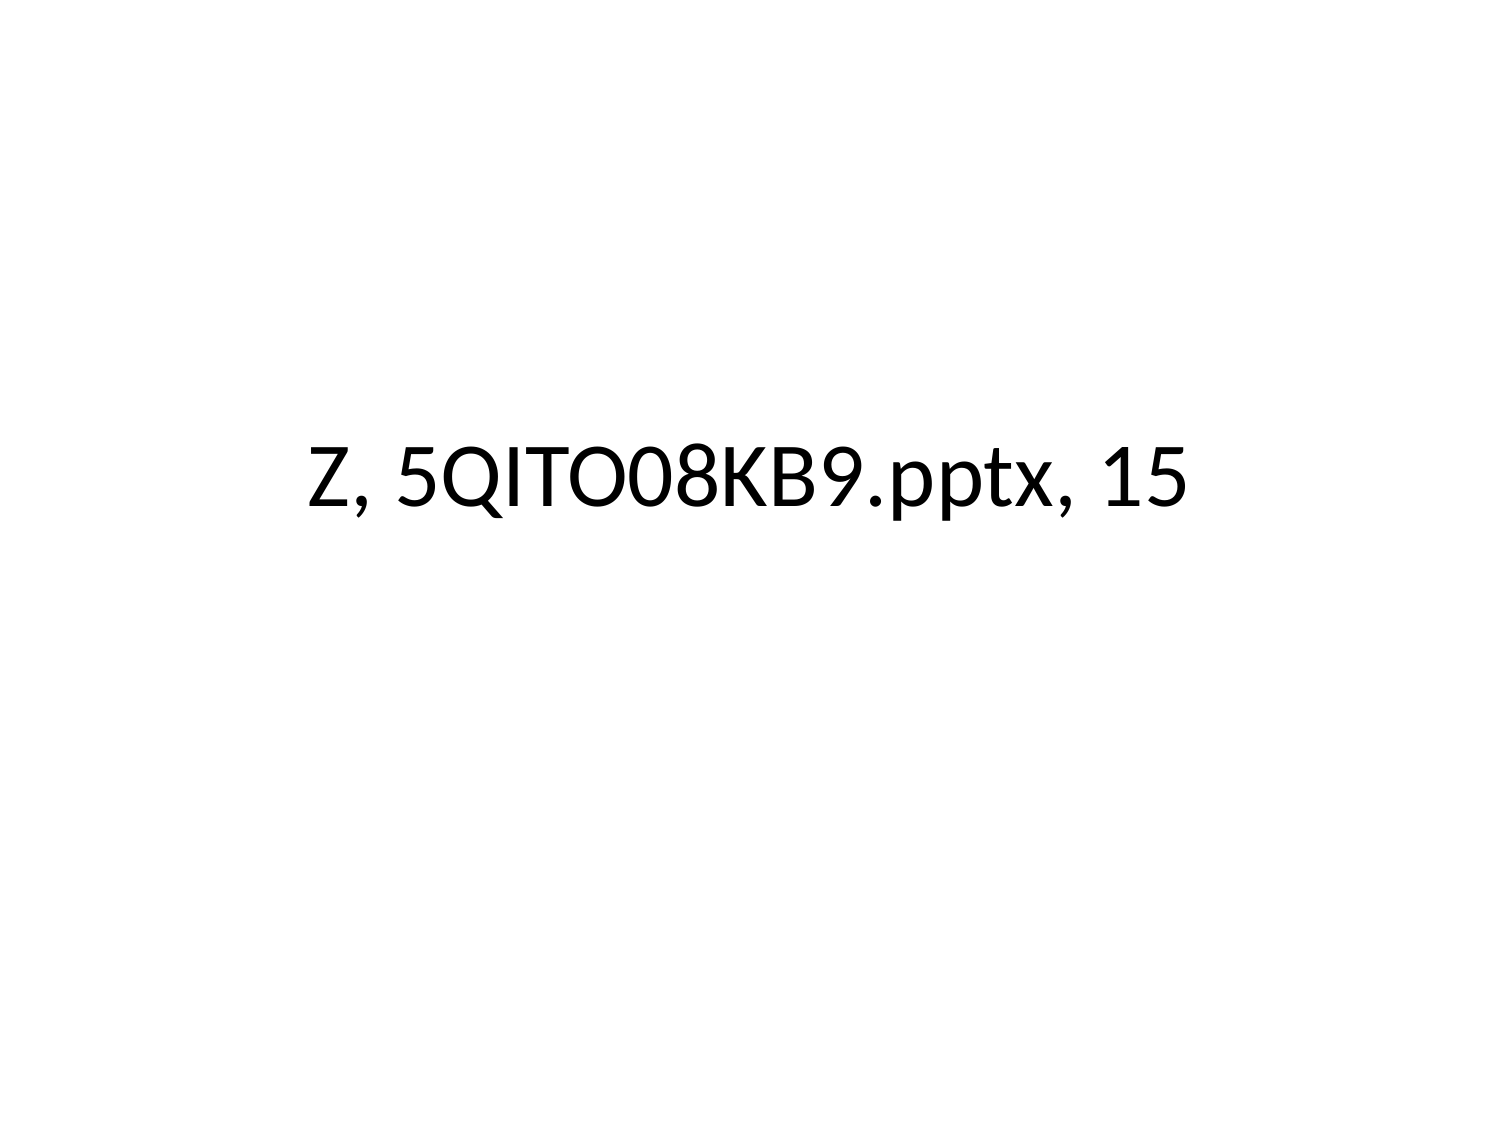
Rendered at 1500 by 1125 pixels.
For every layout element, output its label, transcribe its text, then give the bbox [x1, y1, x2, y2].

title Z, 5QITO08KB9.pptx, 15 [112, 349, 1388, 591]
